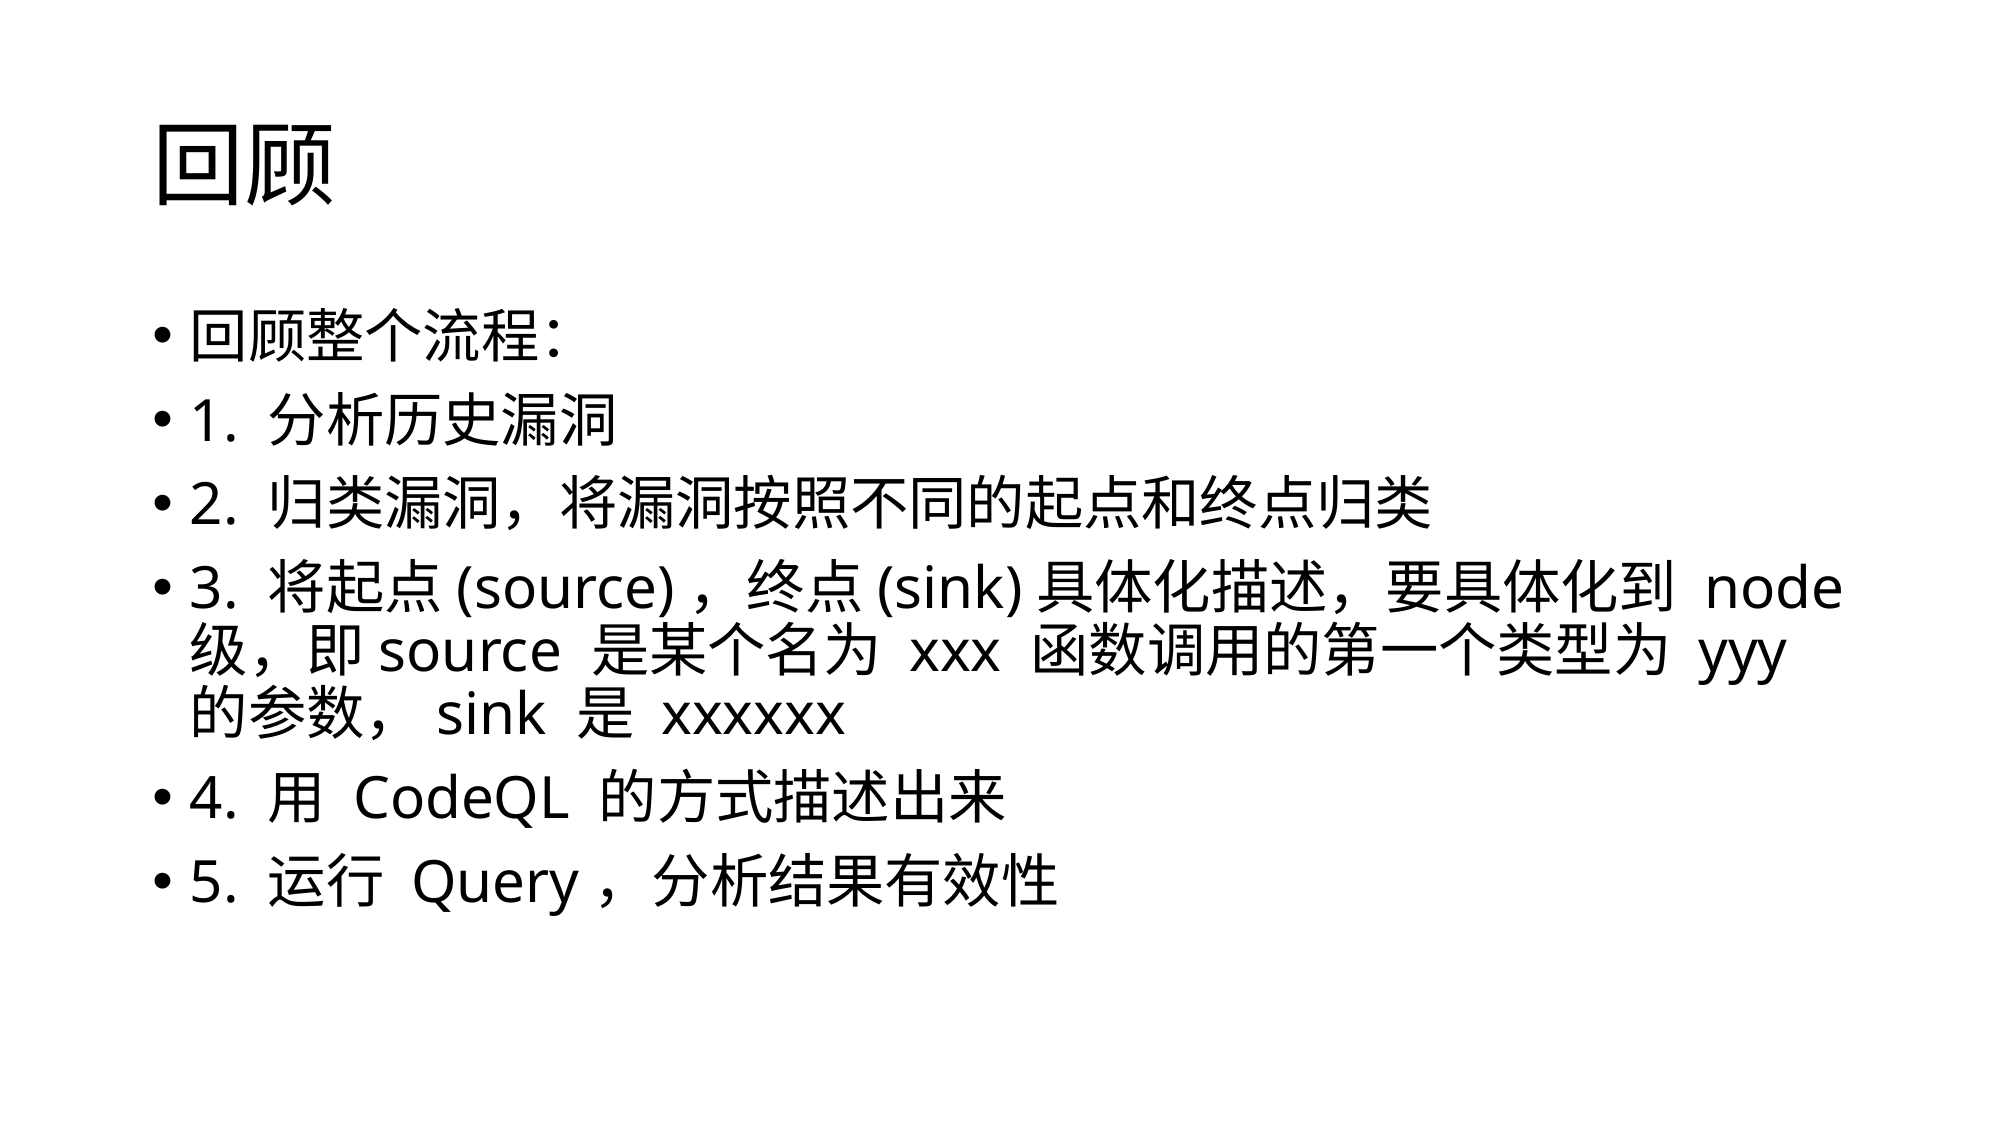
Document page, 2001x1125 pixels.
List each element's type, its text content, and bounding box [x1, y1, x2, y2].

list 回顾整个流程： 1. 分析历史漏洞 2. 归类漏洞，将漏洞按照不同的起点和终点归类 3. 将起点(source)，终点(sink)具体化描述，要具体化到 node 级，即source 是某个名为 xxx 函数调用的第一个类型为 yyy 的参数，sink 是 xxxxxx 4. 用 CodeQL 的方式描述出来 5. 运行 Query，分析结果有效性 [137, 299, 1863, 1014]
title 回顾 [137, 59, 1863, 278]
